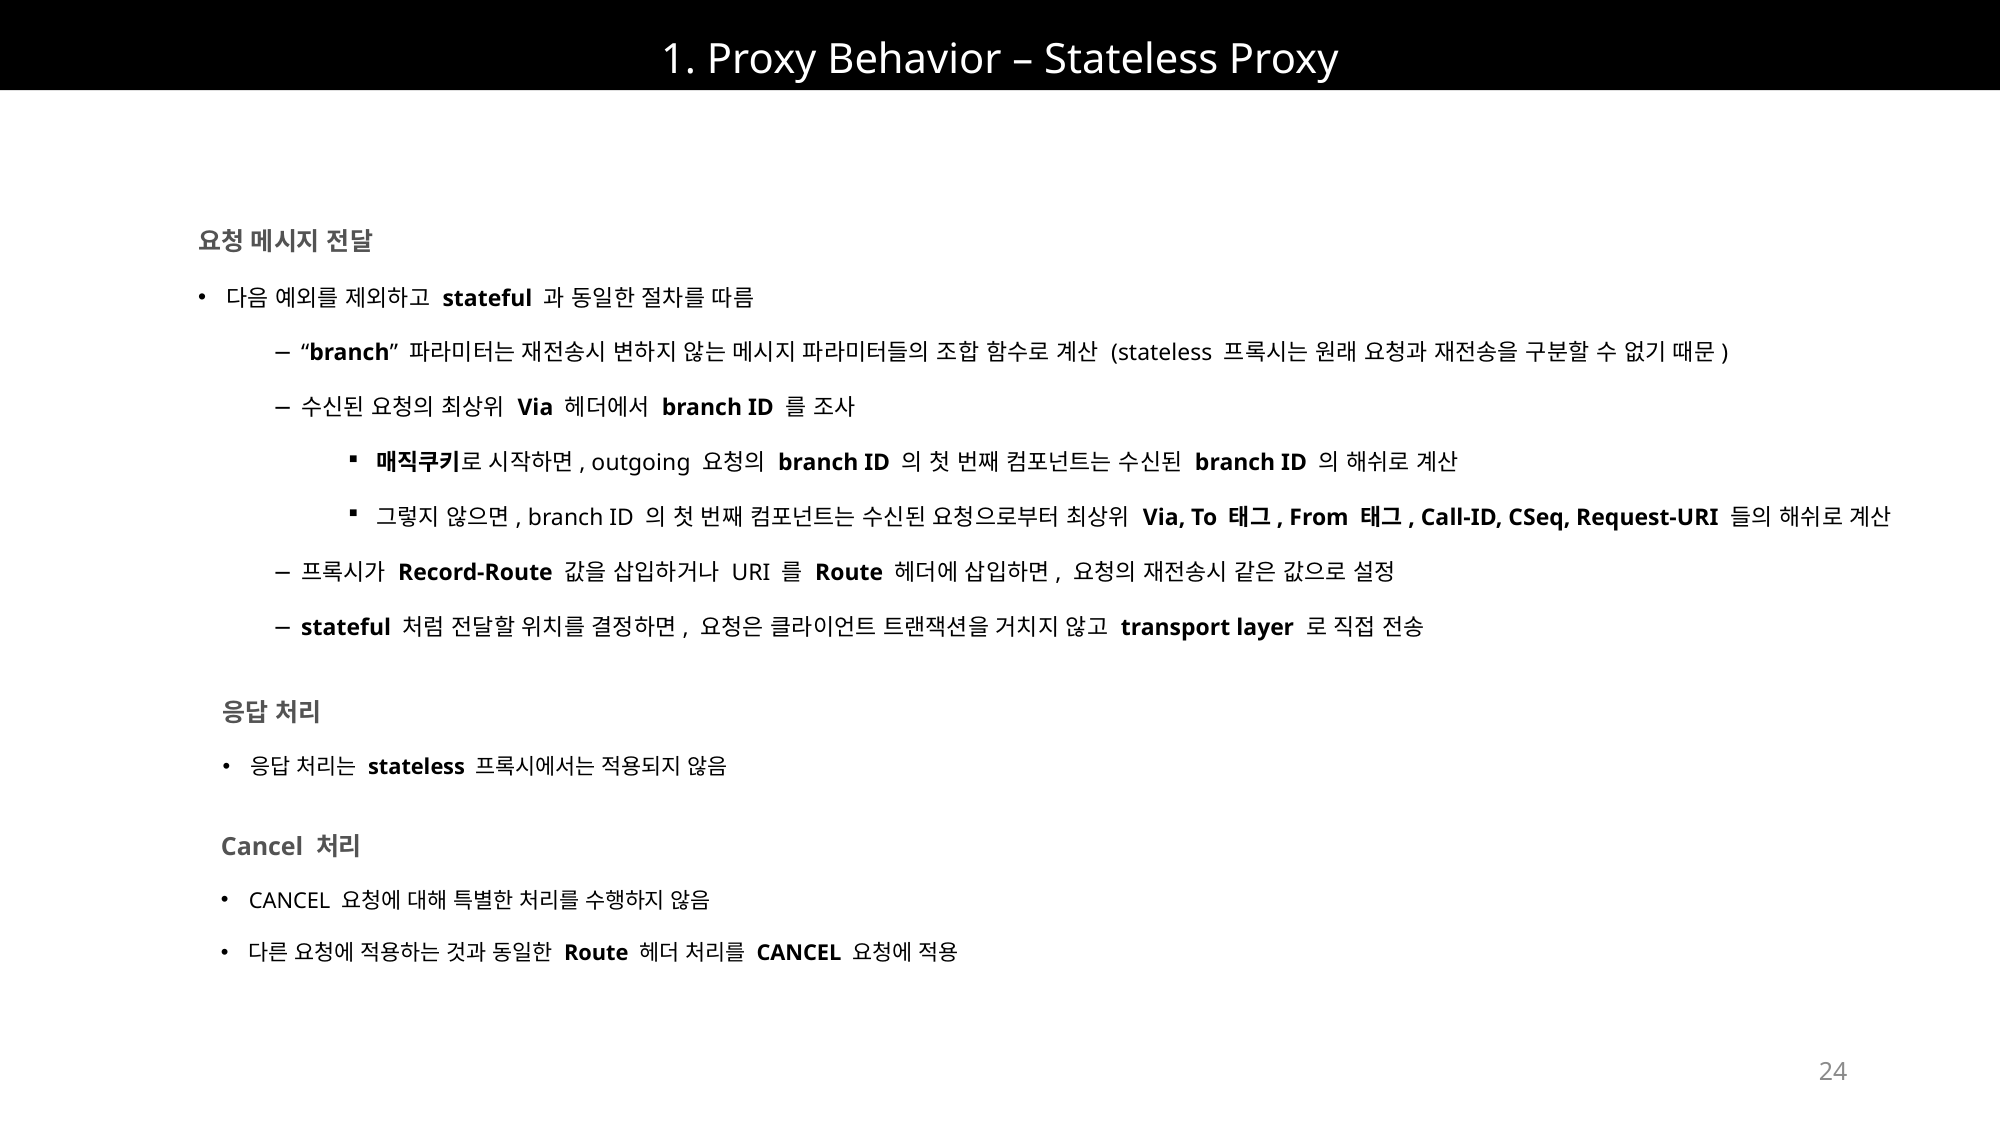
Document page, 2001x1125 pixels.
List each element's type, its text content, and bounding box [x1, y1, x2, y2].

text_box Cancel 처리 CANCEL 요청에 대해 특별한 처리를 수행하지 않음 다른 요청에 적용하는 것과 동일한 Route 헤더 처리를 CANCEL 요청에 적용 [206, 792, 973, 973]
text_box 요청 메시지 전달 다음 예외를 제외하고 stateful 과 동일한 절차를 따름 “branch” 파라미터는 재전송시 변하지 않는 메시지 파라미터들의 조합 함수로 계산 (stateless 프록시는 원래 요청과 재전송을 구분할 수 없기 때문) 수신된 요청의 최상위 Via 헤더에서 branch ID 를 조사 매직쿠키로 시작하면, outgoing 요청의 branch ID 의 첫 번째 컴포넌트는 수신된 branch ID 의 해쉬로 계산 그렇지 않으면, branch ID 의 첫 번째 컴포넌트는 수신된 요청으로부터 최상위 Via, To 태그, From 태그, Call-ID, CSeq, Request-URI 들의 해쉬로 계산 프록시가 Record-Route 값을 삽입하거나 URI 를 Route 헤더에 삽입하면, 요청의 재전송시 같은 값으로 설정 stateful 처럼 전달할 위치를 결정하면, 요청은 클라이언트 트랜잭션을 거치지 않고 transport layer 로 직접 전송 [183, 188, 1908, 648]
slide_number 24 [1412, 1042, 1863, 1103]
text_box 응답 처리 응답 처리는 stateless 프록시에서는 적용되지 않음 [207, 659, 743, 787]
title 1. Proxy Behavior – Stateless Proxy [0, 0, 2000, 91]
